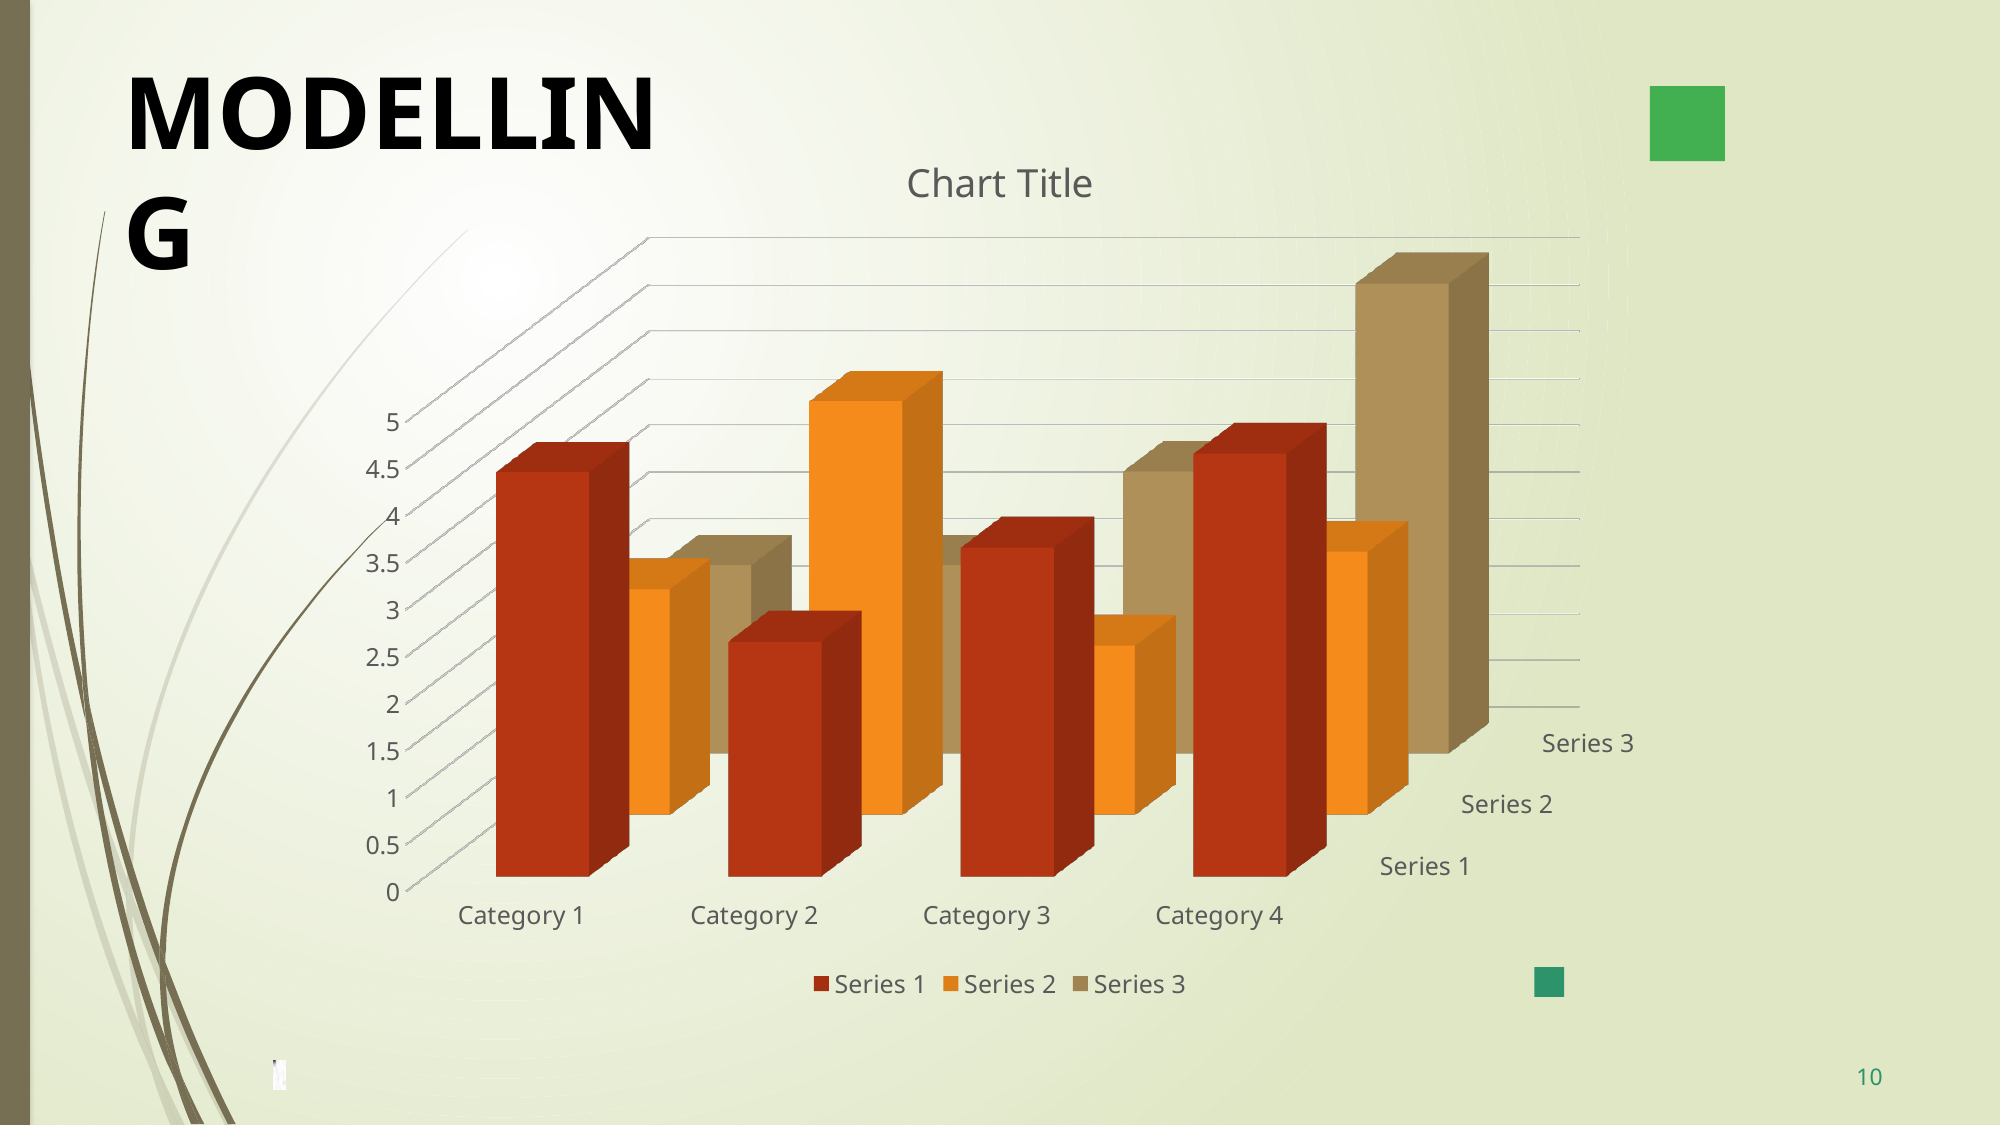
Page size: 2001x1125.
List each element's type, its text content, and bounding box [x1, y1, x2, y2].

text_box MODELLING [121, 47, 664, 290]
text_box 10 [1849, 1061, 1888, 1095]
chart [332, 117, 1667, 1008]
text_box [1649, 86, 1725, 162]
picture [273, 1060, 287, 1091]
